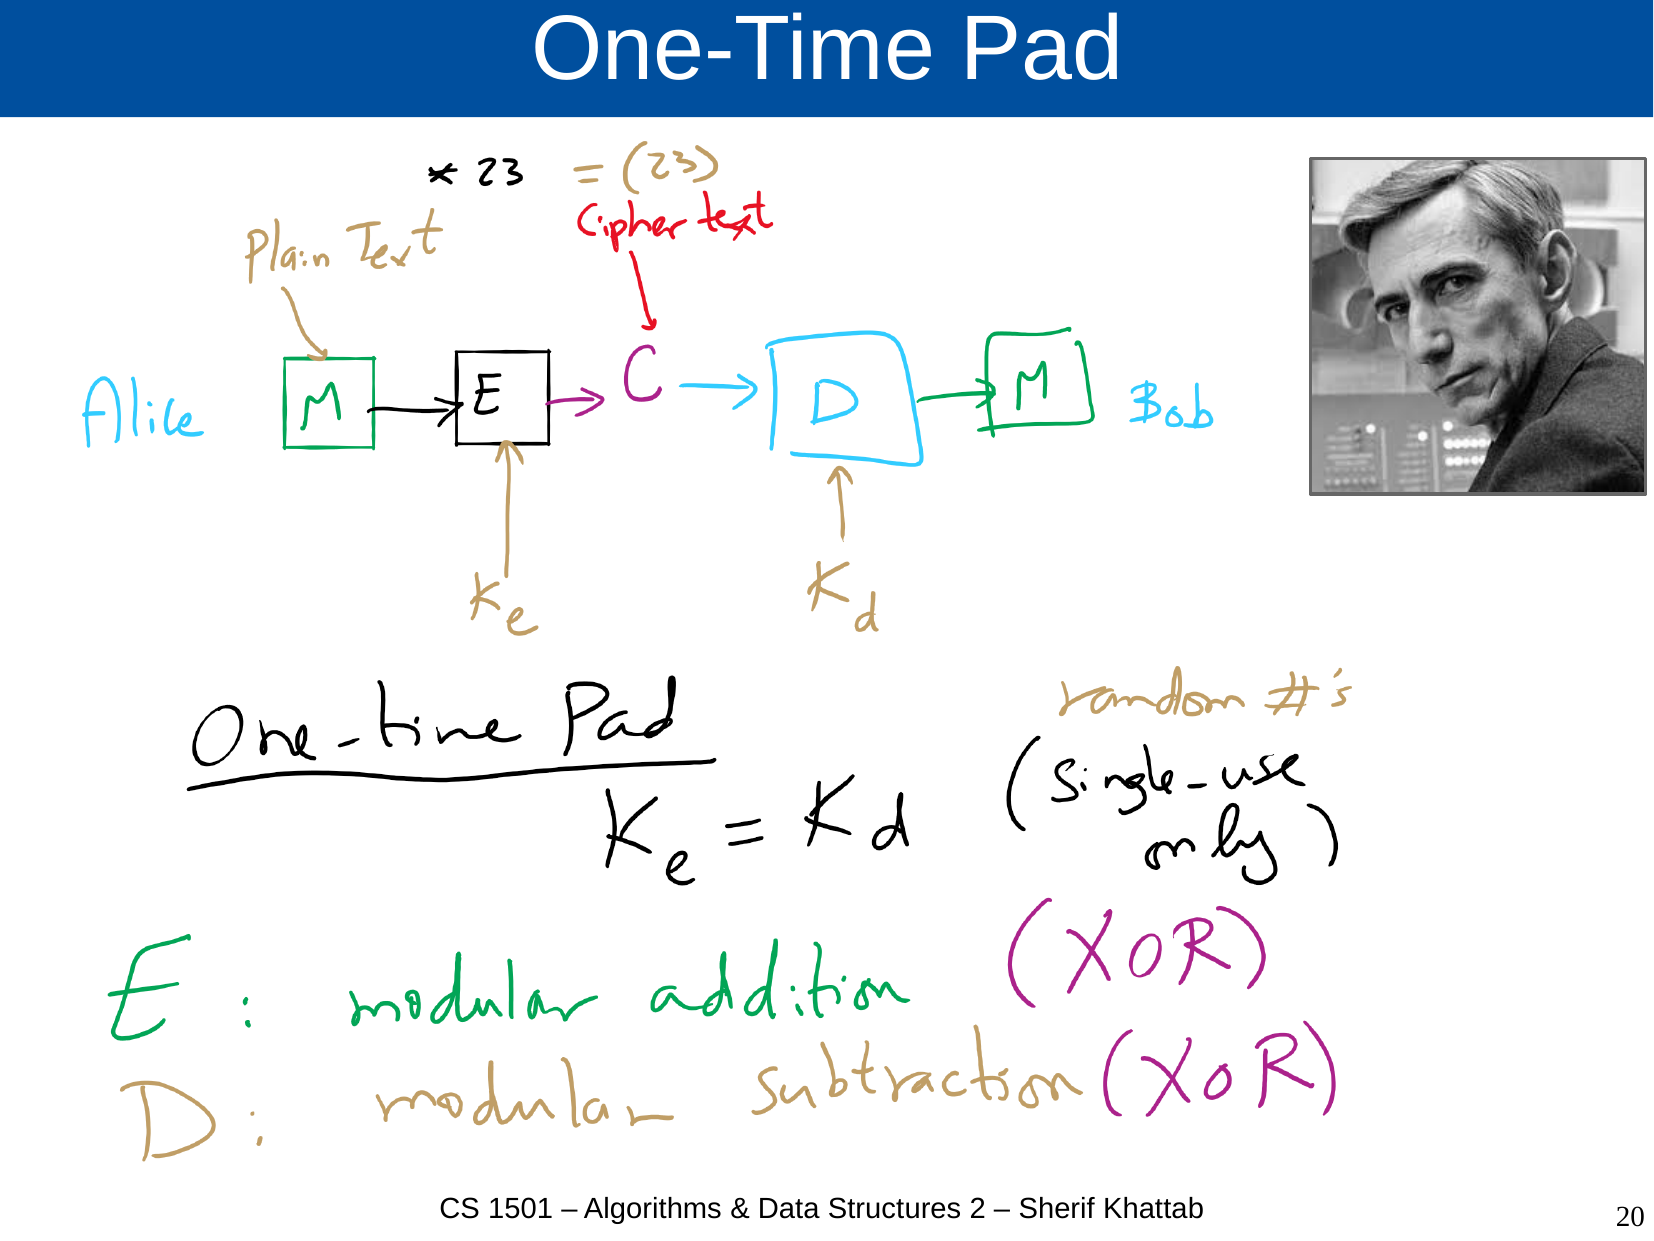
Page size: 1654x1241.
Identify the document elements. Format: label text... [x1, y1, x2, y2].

slide_number 20 [1265, 1199, 1646, 1241]
footer CS 1501 – Algorithms & Data Structures 2 – Sherif Khattab [407, 1191, 1238, 1241]
title One-Time Pad [0, 0, 1654, 118]
picture [71, 130, 1645, 1172]
